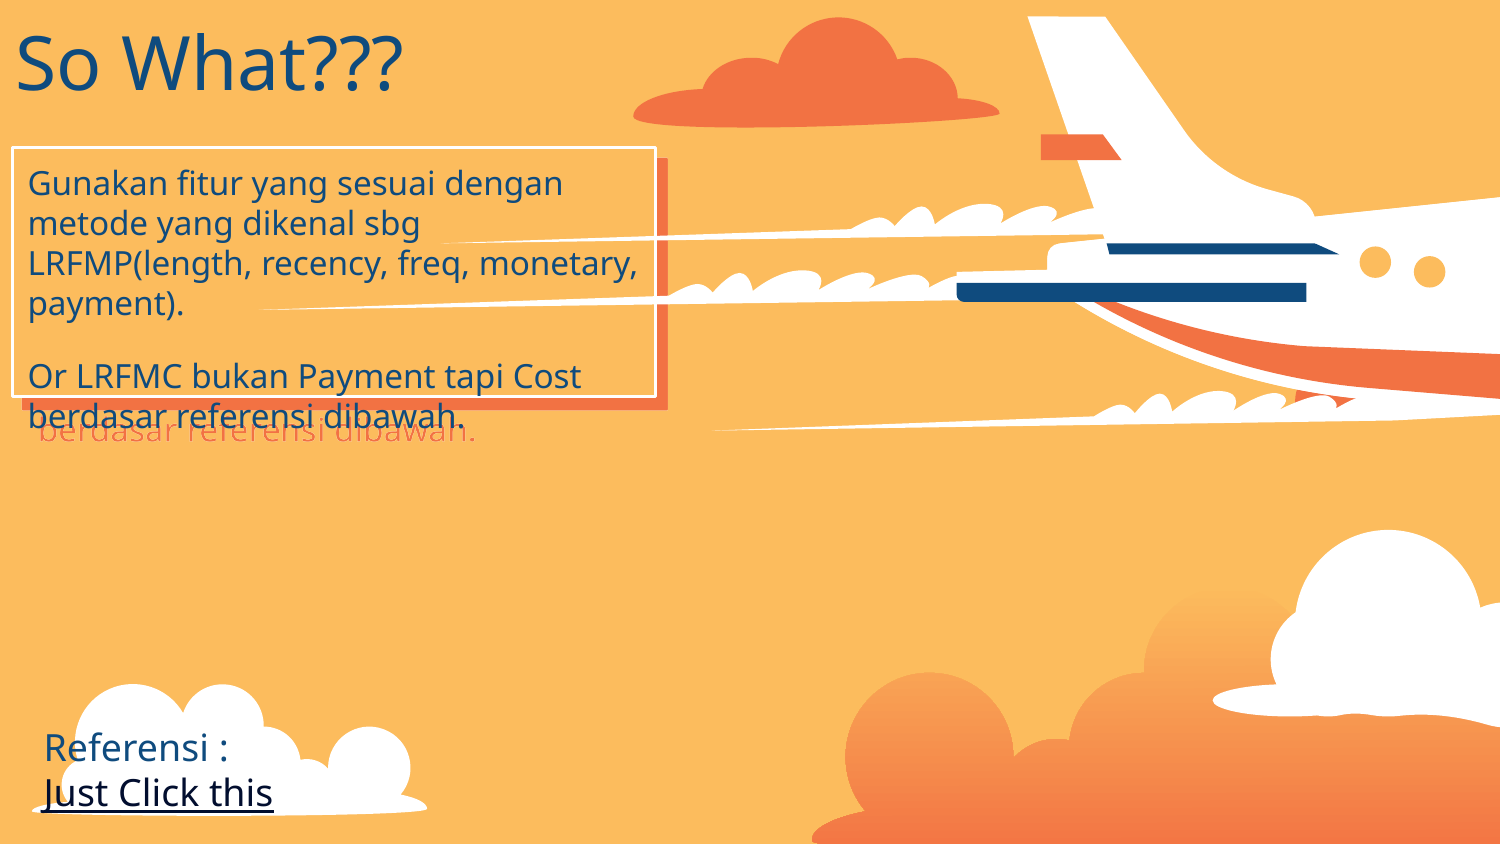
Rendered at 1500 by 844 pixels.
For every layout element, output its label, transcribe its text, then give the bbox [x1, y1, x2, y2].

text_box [258, 16, 1500, 431]
title So What??? [0, 0, 634, 210]
subtitle Gunakan fitur yang sesuai dengan metode yang dikenal sbg LRFMP(length, recency, freq, monetary, payment). Or LRFMC bukan Payment tapi Cost berdasar referensi dibawah. [11, 146, 253, 398]
text_box Referensi : Just Click this [28, 709, 1500, 815]
